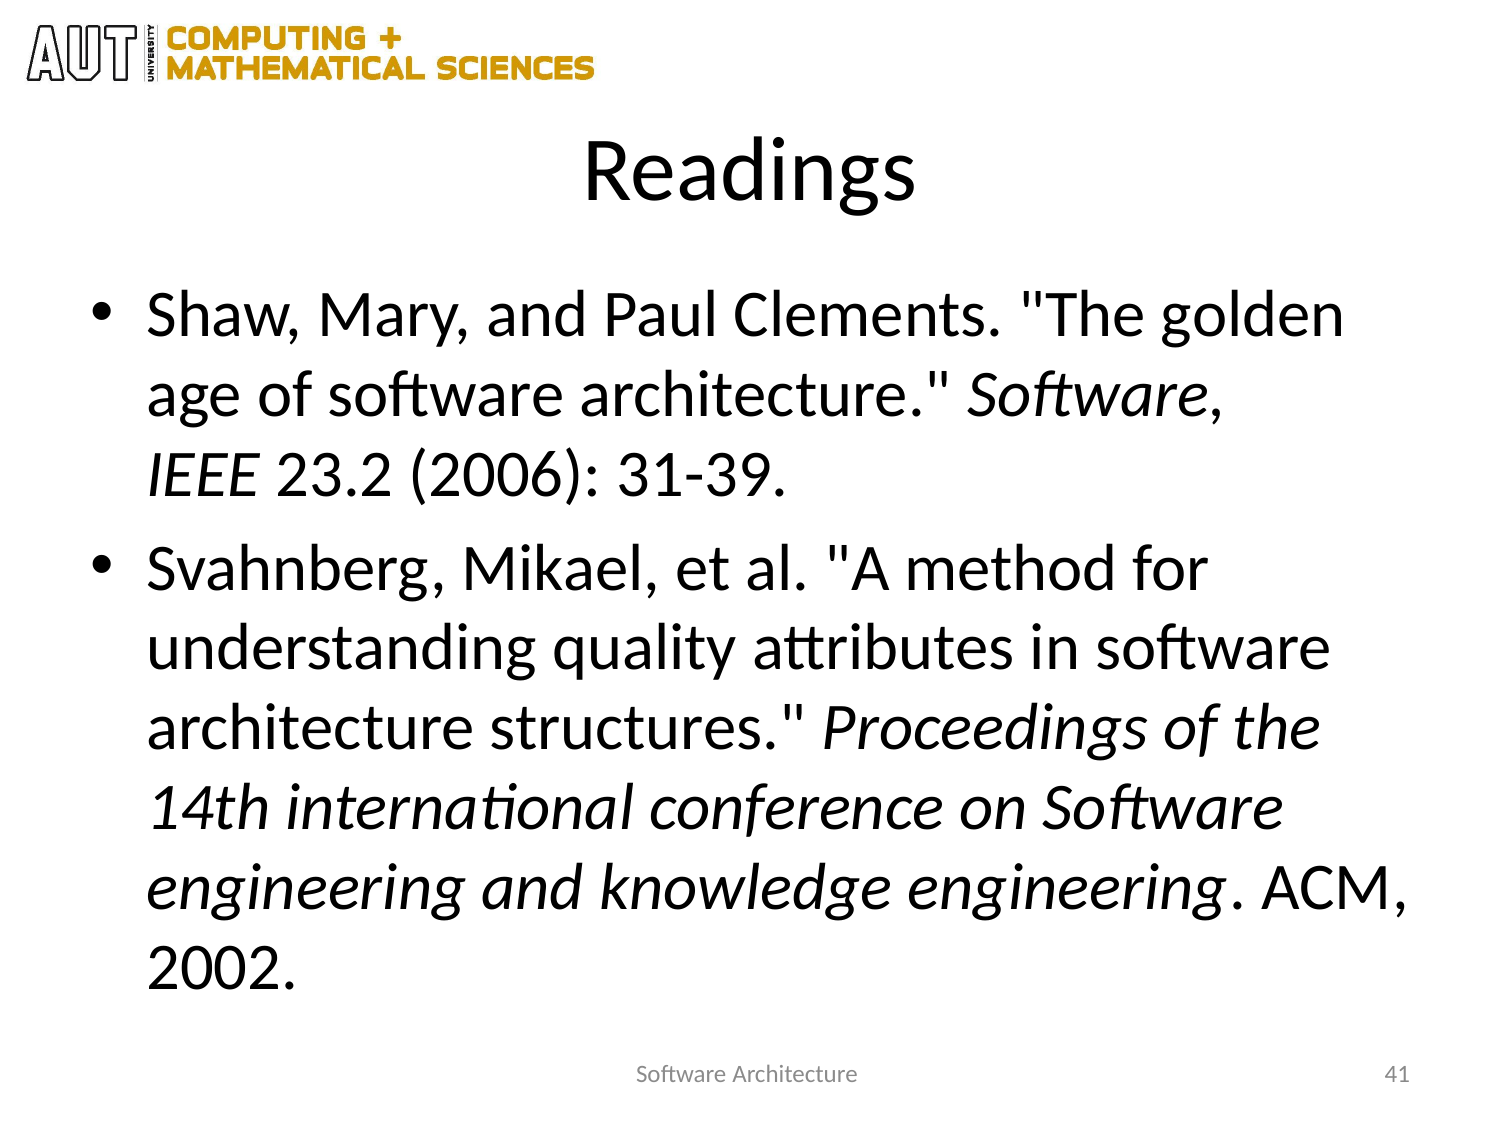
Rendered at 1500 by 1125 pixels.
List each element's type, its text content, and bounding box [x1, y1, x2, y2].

slide_number 41 [1074, 1042, 1425, 1103]
list Shaw, Mary, and Paul Clements. "The golden age of software architecture." Software, IEEE 23.2 (2006): 31-39. Svahnberg, Mikael, et al. "A method for understanding quality attributes in software architecture structures." Proceedings of the 14th international conference on Software engineering and knowledge engineering. ACM, 2002. [75, 262, 1425, 1005]
title Readings [75, 93, 1425, 235]
footer Software Architecture [512, 1042, 988, 1103]
picture [0, 0, 620, 108]
